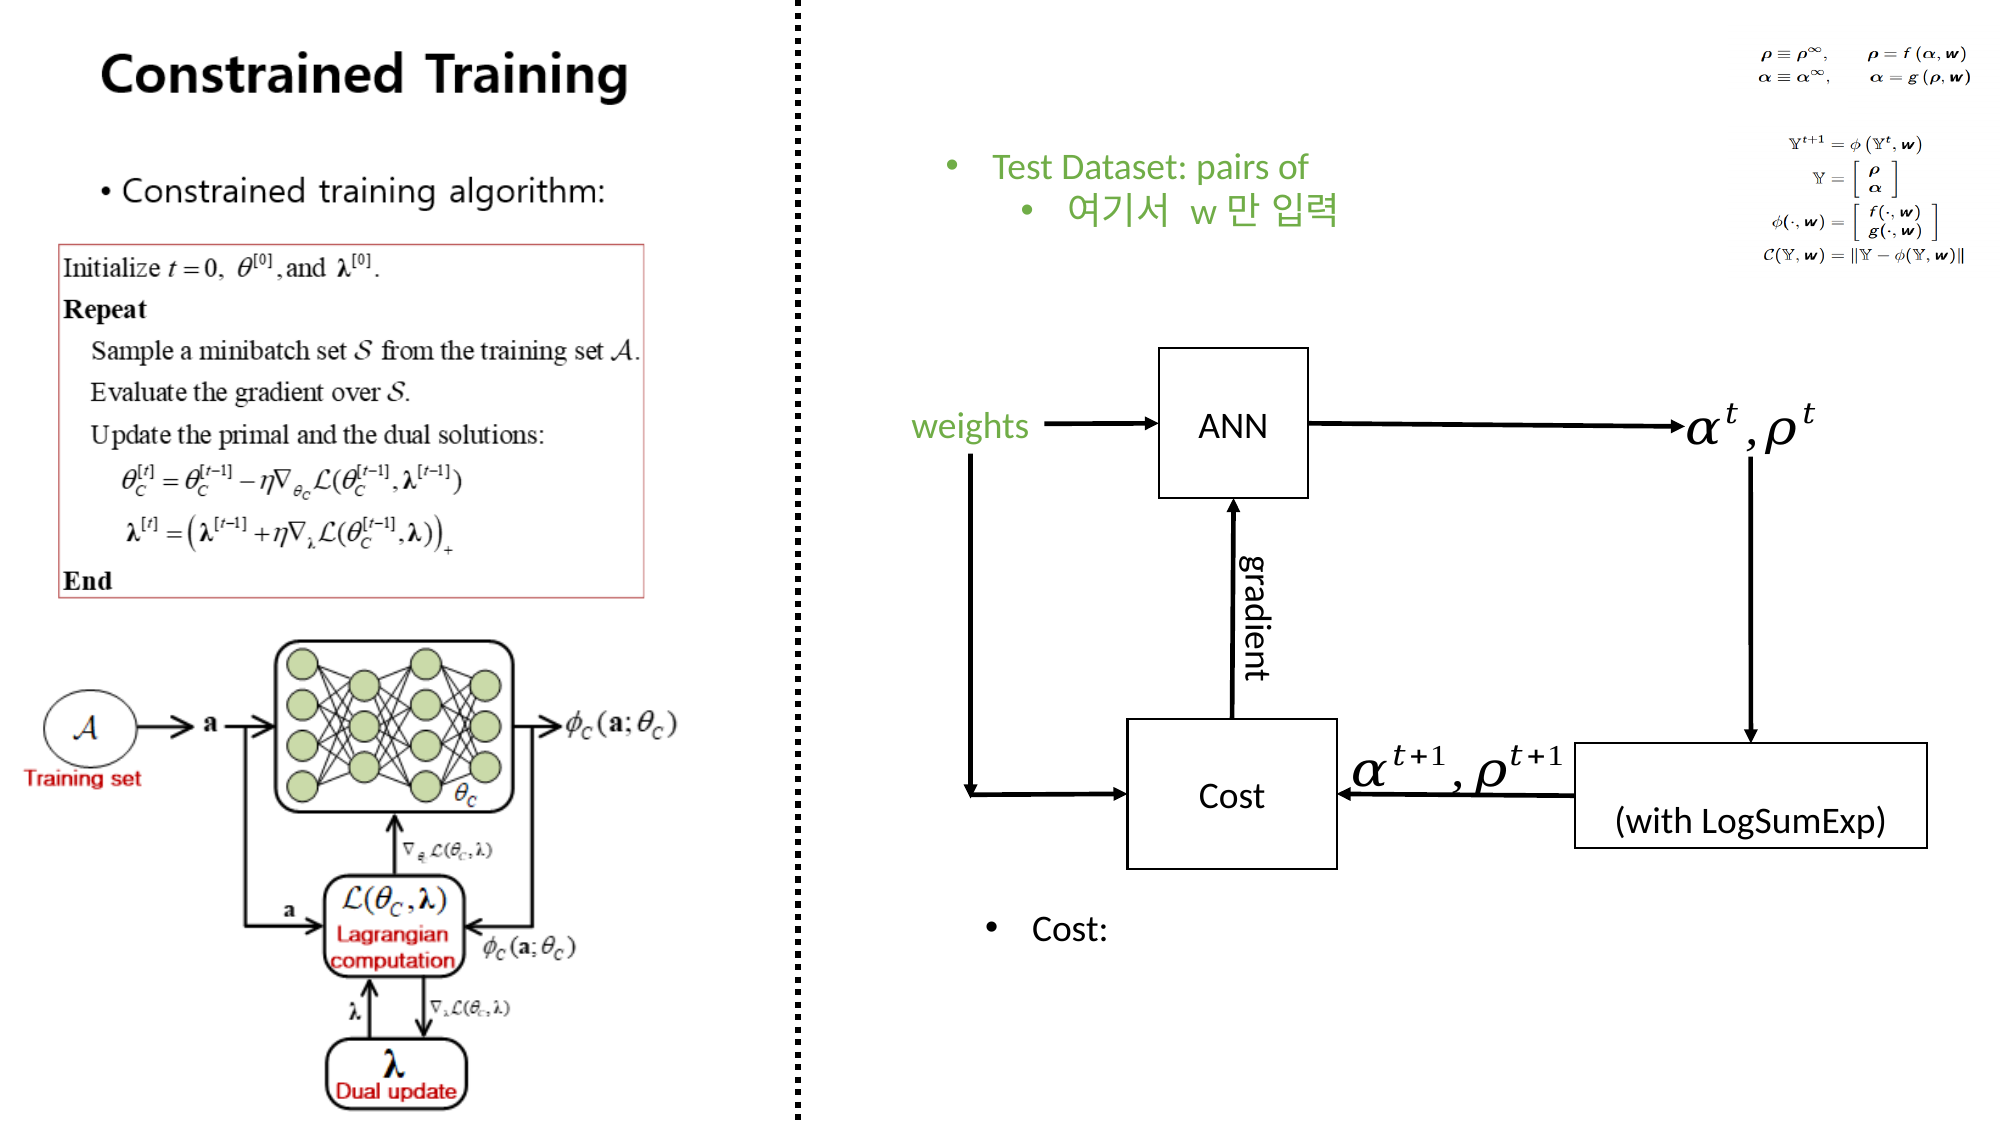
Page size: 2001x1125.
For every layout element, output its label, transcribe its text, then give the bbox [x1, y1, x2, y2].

text_box Cost [1126, 718, 1338, 870]
text_box gradient [1234, 540, 1291, 698]
picture [0, 0, 754, 1116]
text_box ANN [1158, 347, 1309, 499]
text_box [1725, 22, 2000, 278]
text_box weights [896, 393, 1045, 454]
